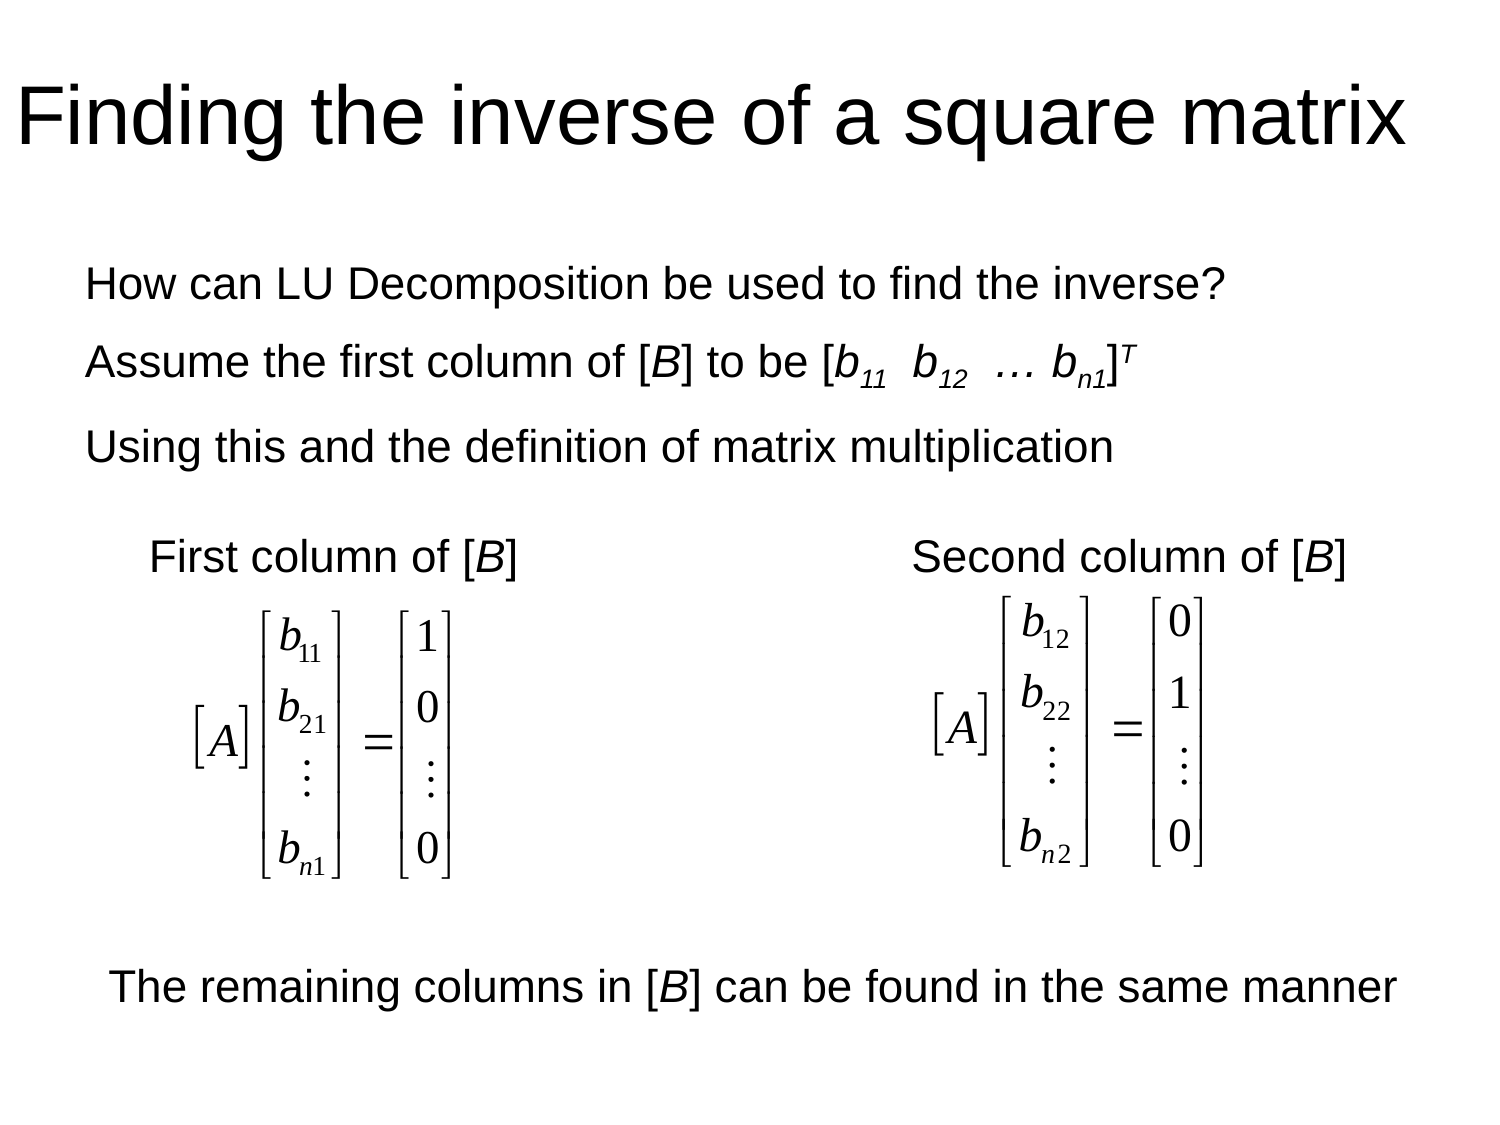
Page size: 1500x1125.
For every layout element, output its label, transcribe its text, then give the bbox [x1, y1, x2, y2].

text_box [187, 599, 469, 891]
text_box How can LU Decomposition be used to find the inverse? Assume the first column of [B] to be [b11 b12 … bn1]T Using this and the definition of matrix multiplication First column of [B] Second column of [B] [70, 246, 1430, 590]
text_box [925, 584, 1221, 879]
text_box The remaining columns in [B] can be found in the same manner [93, 948, 1418, 1019]
title Finding the inverse of a square matrix [0, 11, 1500, 223]
